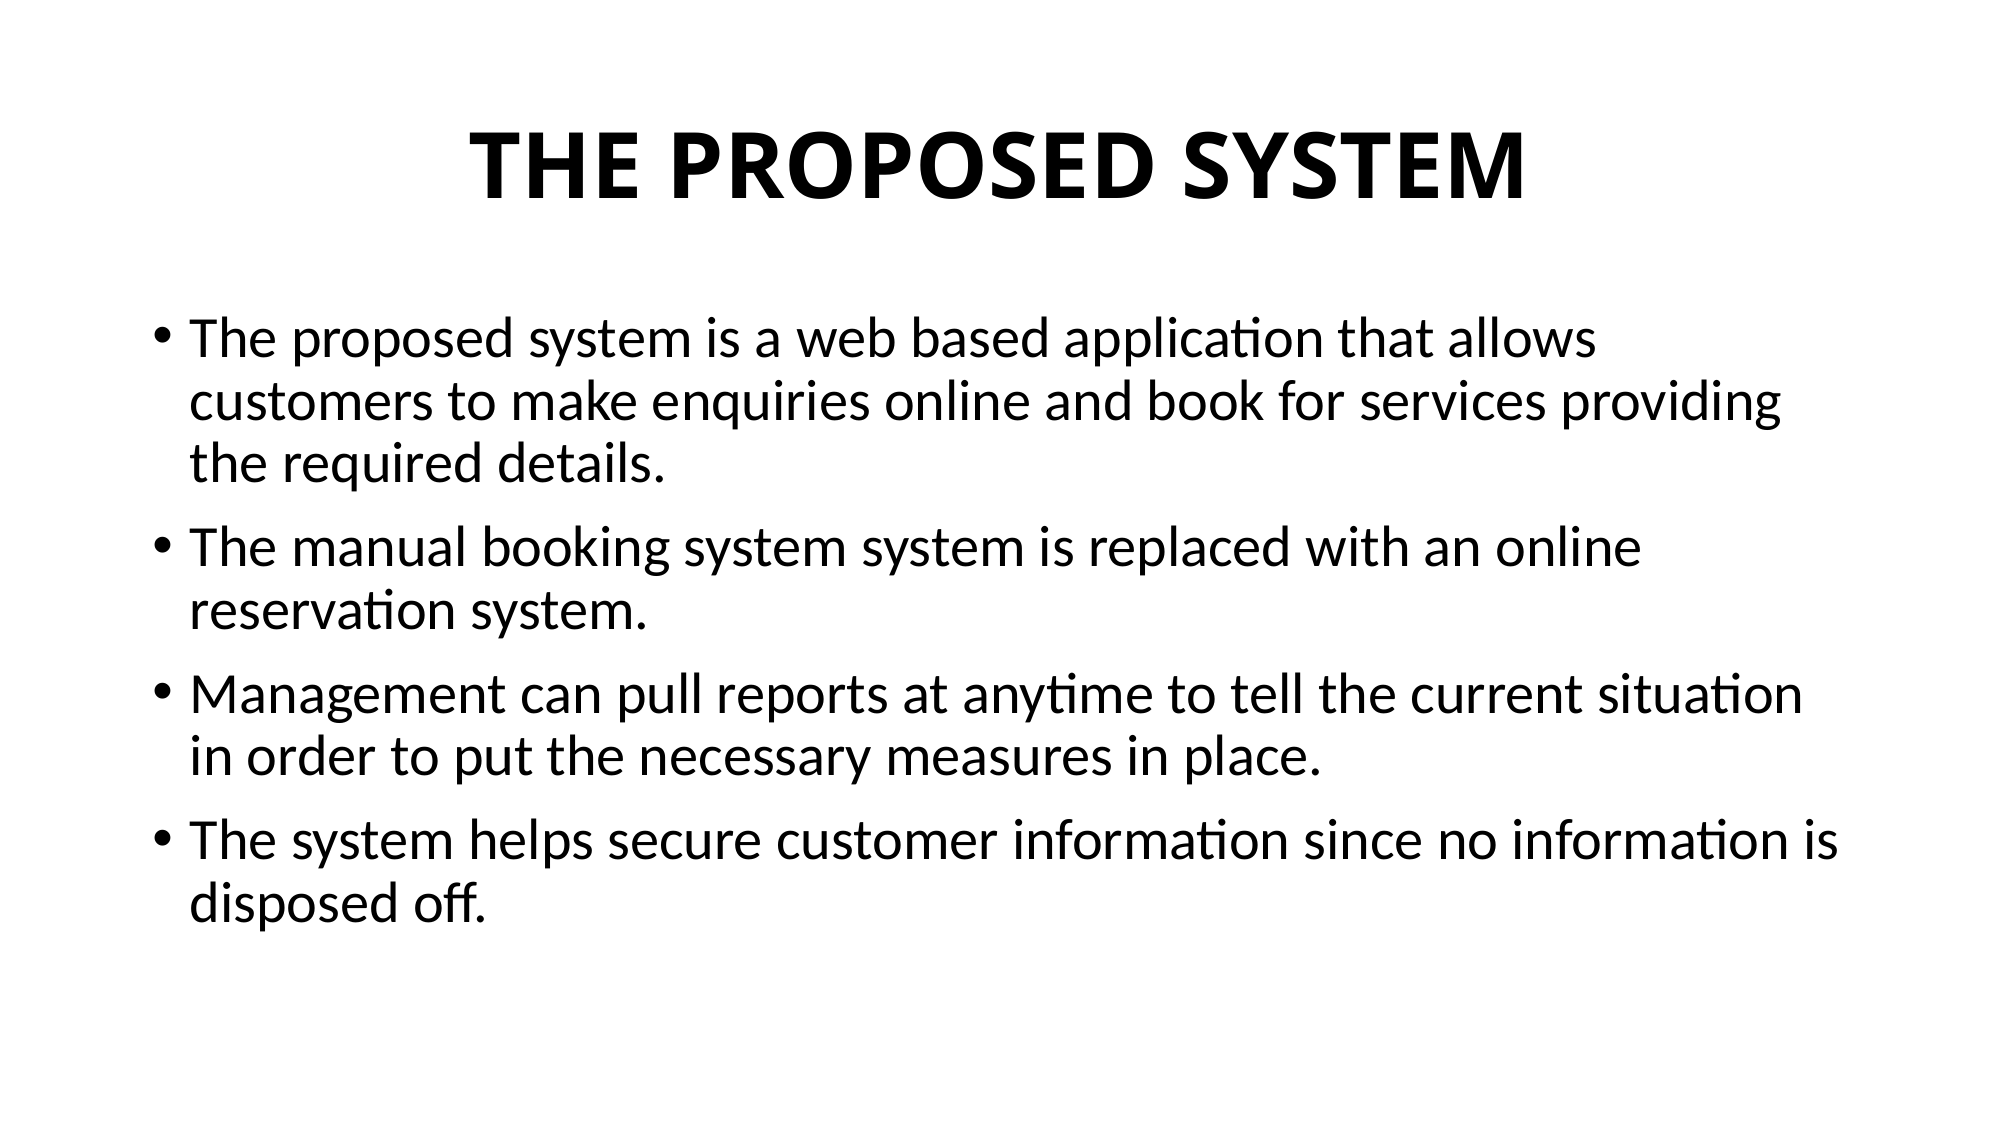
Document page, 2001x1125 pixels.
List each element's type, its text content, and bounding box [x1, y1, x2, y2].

list The proposed system is a web based application that allows customers to make enquiries online and book for services providing the required details. The manual booking system system is replaced with an online reservation system. Management can pull reports at anytime to tell the current situation in order to put the necessary measures in place. The system helps secure customer information since no information is disposed off. [137, 299, 1863, 1014]
title THE PROPOSED SYSTEM [137, 59, 1863, 278]
